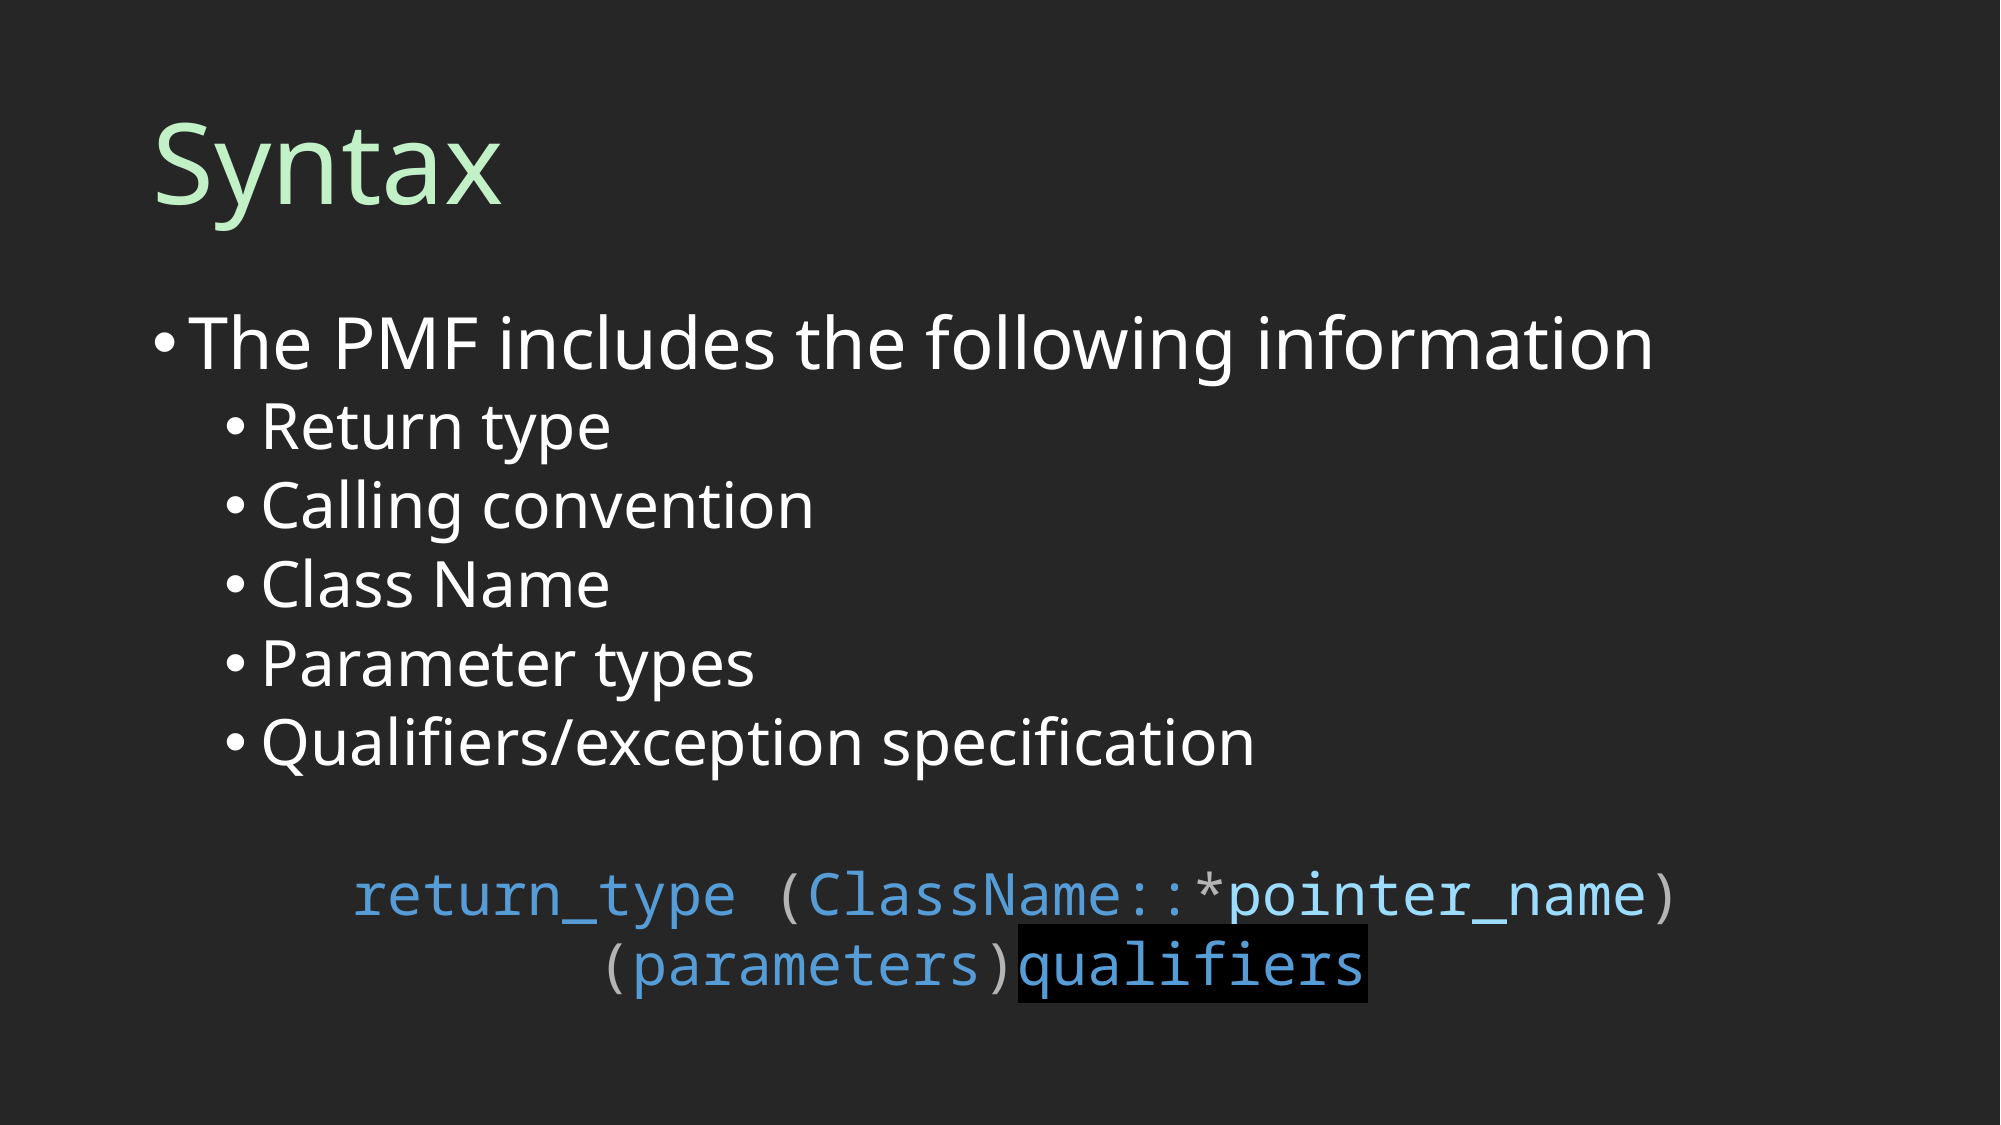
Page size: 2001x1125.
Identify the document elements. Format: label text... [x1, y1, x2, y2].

list The PMF includes the following information Return type Calling convention Class Name Parameter types Qualifiers/exception specification [137, 299, 1863, 789]
title Syntax [137, 59, 1863, 278]
text_box return_type (ClassName::*pointer_name)(parameters)qualifiers [0, 850, 2000, 1005]
